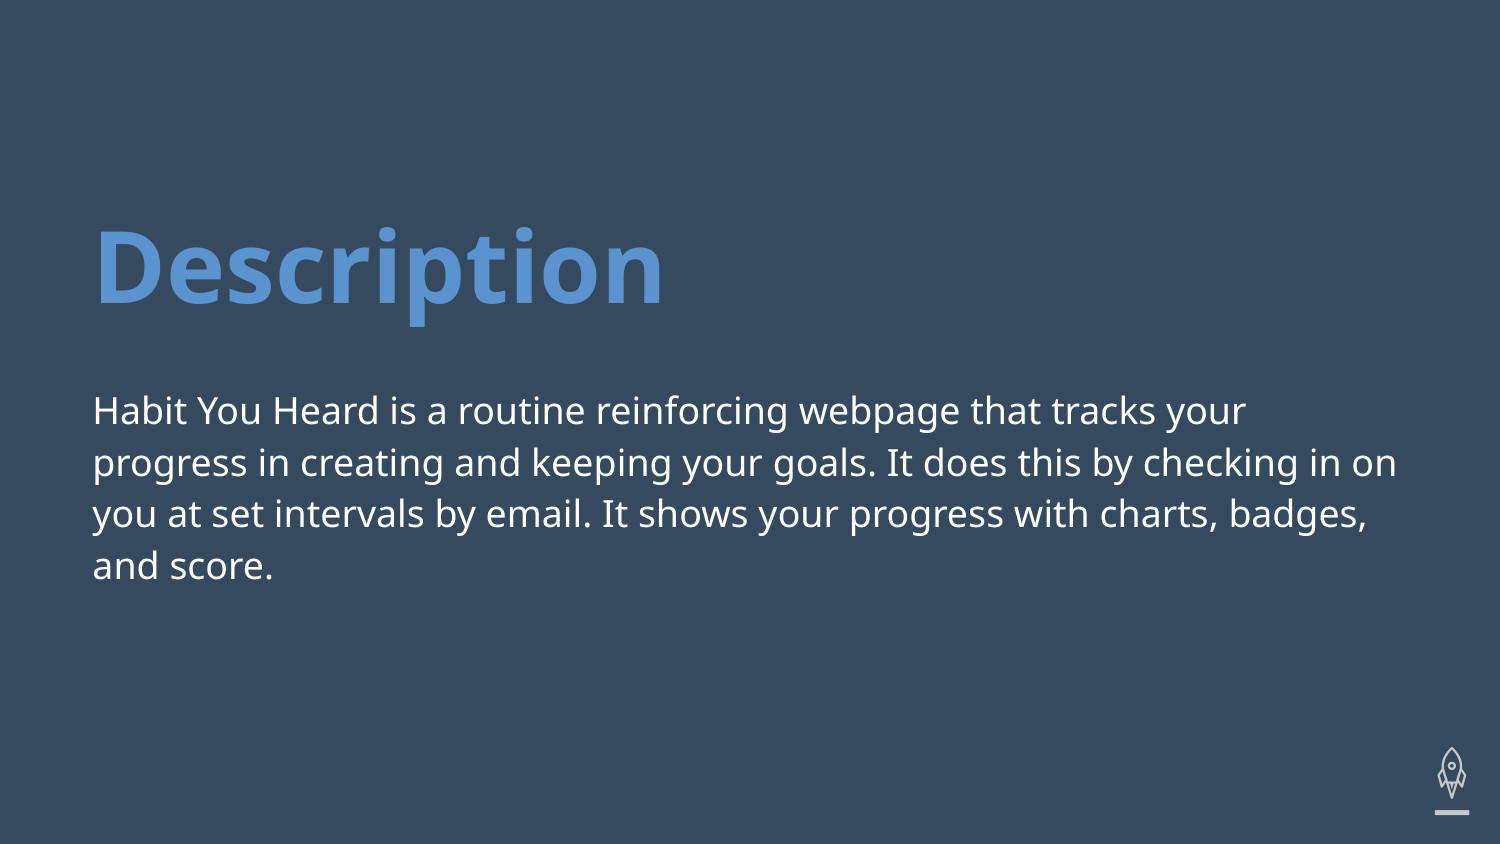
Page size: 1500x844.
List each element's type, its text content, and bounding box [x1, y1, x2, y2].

picture [1410, 739, 1494, 823]
title Description [77, 121, 1427, 339]
list Habit You Heard is a routine reinforcing webpage that tracks your progress in creating and keeping your goals. It does this by checking in on you at set intervals by email. It shows your progress with charts, badges, and score. [77, 365, 1427, 760]
